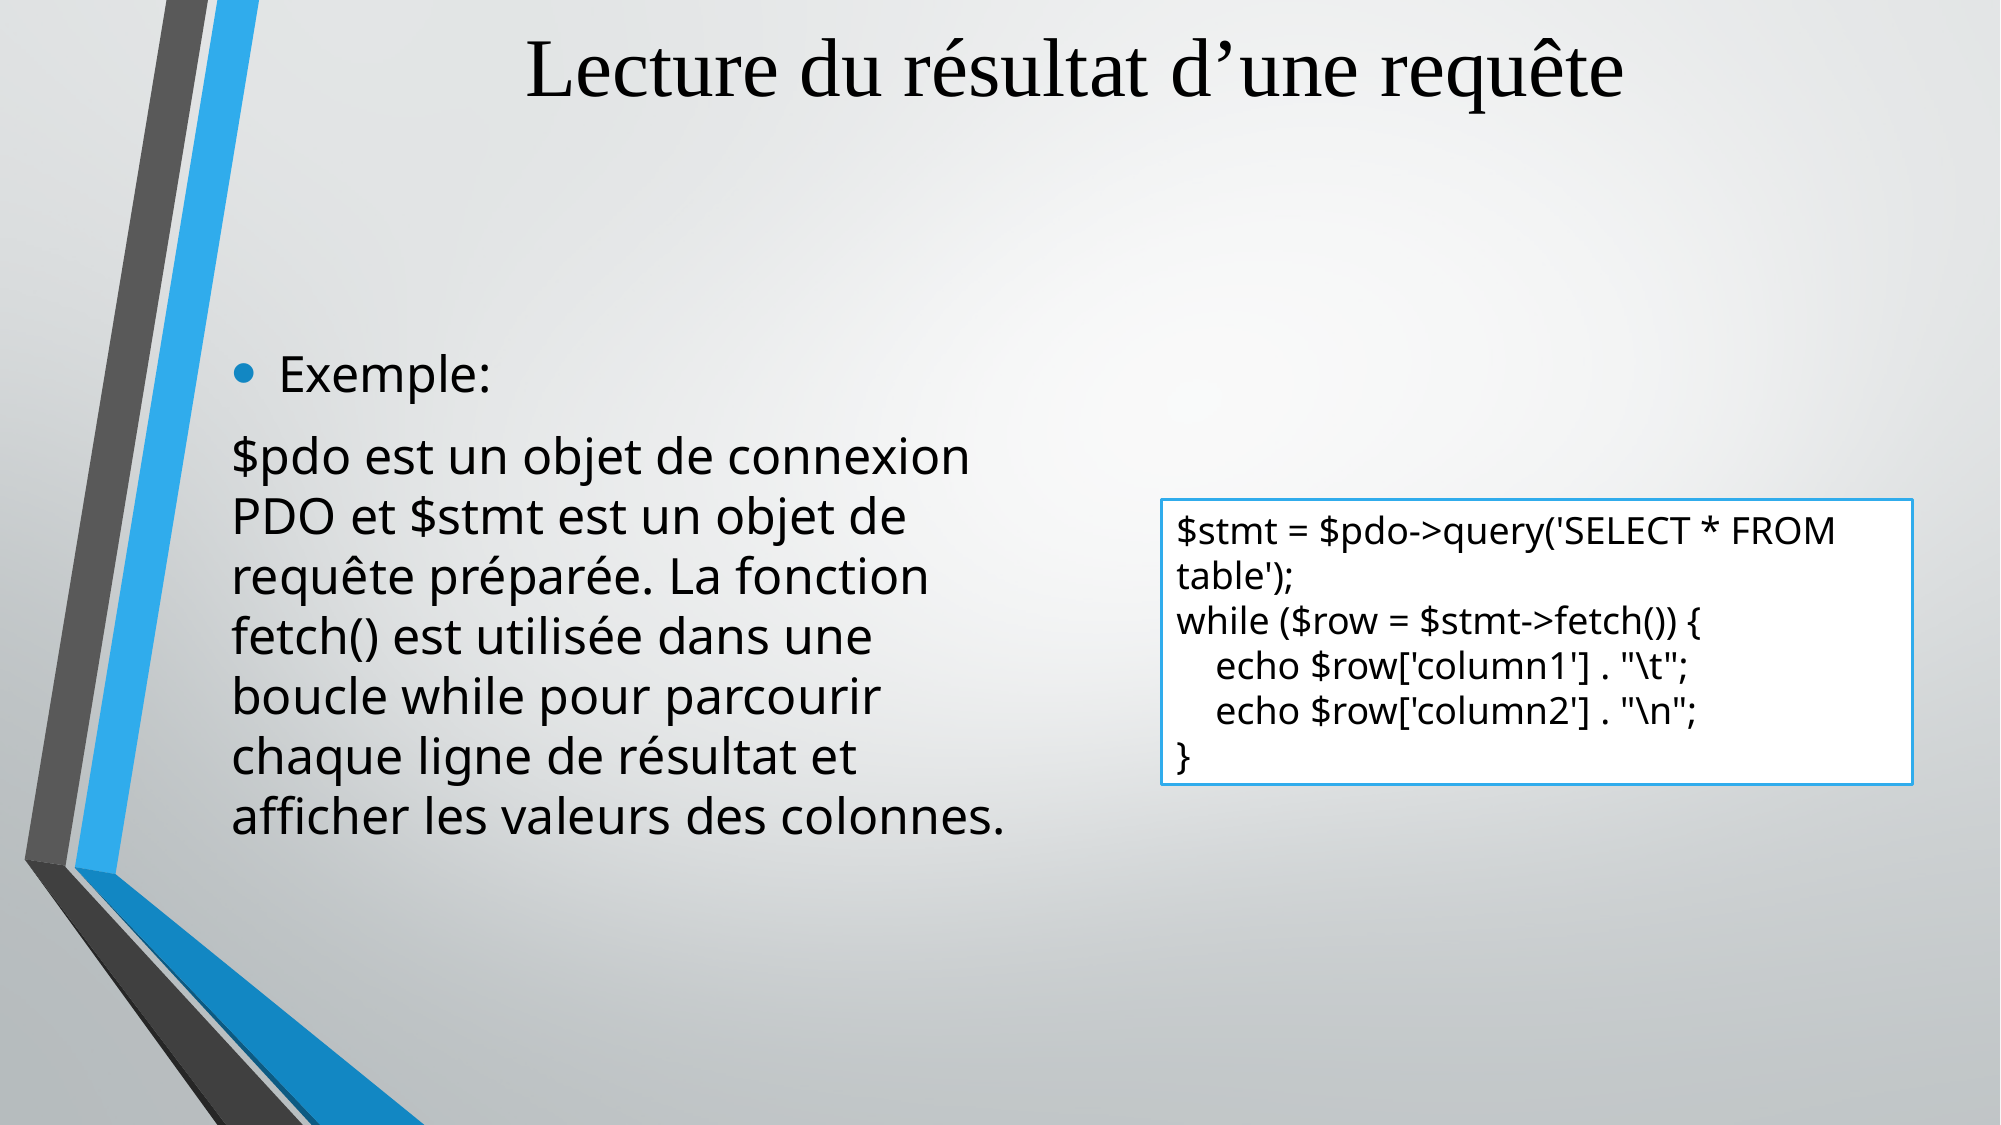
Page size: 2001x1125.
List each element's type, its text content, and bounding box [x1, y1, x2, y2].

title Lecture du résultat d’une requête [254, 0, 1898, 207]
text_box $stmt = $pdo->query('SELECT * FROM table'); while ($row = $stmt->fetch()) { echo $row['column1'] . "\t"; echo $row['column2'] . "\n"; } [1160, 498, 1914, 786]
list Exemple: $pdo est un objet de connexion PDO et $stmt est un objet de requête préparée. La fonction fetch() est utilisée dans une boucle while pour parcourir chaque ligne de résultat et afficher les valeurs des colonnes. [216, 337, 1050, 850]
